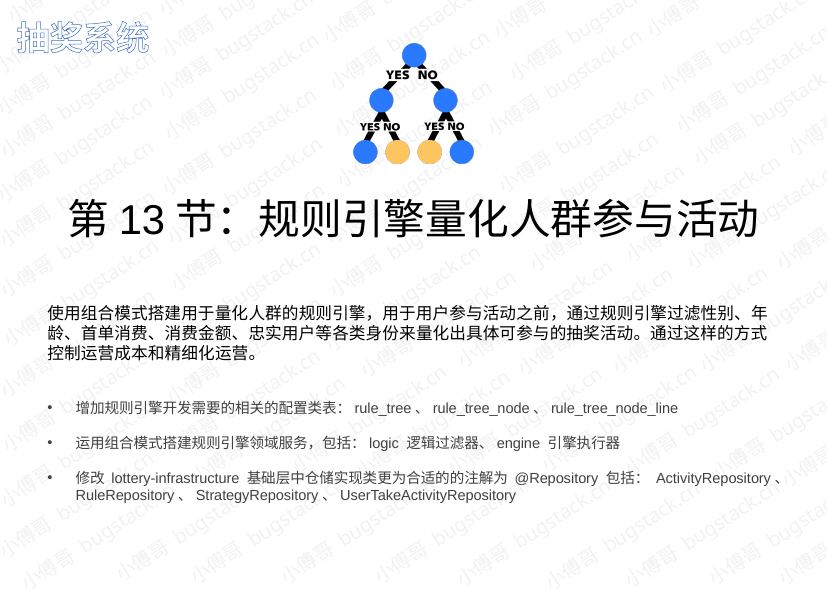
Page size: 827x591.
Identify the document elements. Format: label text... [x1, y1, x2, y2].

text_box 使用组合模式搭建用于量化人群的规则引擎，用于用户参与活动之前，通过规则引擎过滤性别、年龄、首单消费、消费金额、忠实用户等各类身份来量化出具体可参与的抽奖活动。通过这样的方式控制运营成本和精细化运营。 [32, 295, 794, 370]
text_box 抽奖系统 [1, 9, 165, 65]
picture [353, 43, 474, 164]
text_box 增加规则引擎开发需要的相关的配置类表：rule_tree、rule_tree_node、rule_tree_node_line 运用组合模式搭建规则引擎领域服务，包括：logic 逻辑过滤器、engine 引擎执行器 修改 lottery-infrastructure 基础层中仓储实现类更为合适的的注解为 @Repository 包括： ActivityRepository、RuleRepository、StrategyRepository、UserTakeActivityRepository [32, 391, 808, 511]
text_box 第13节：规则引擎量化人群参与活动 [0, 185, 827, 251]
